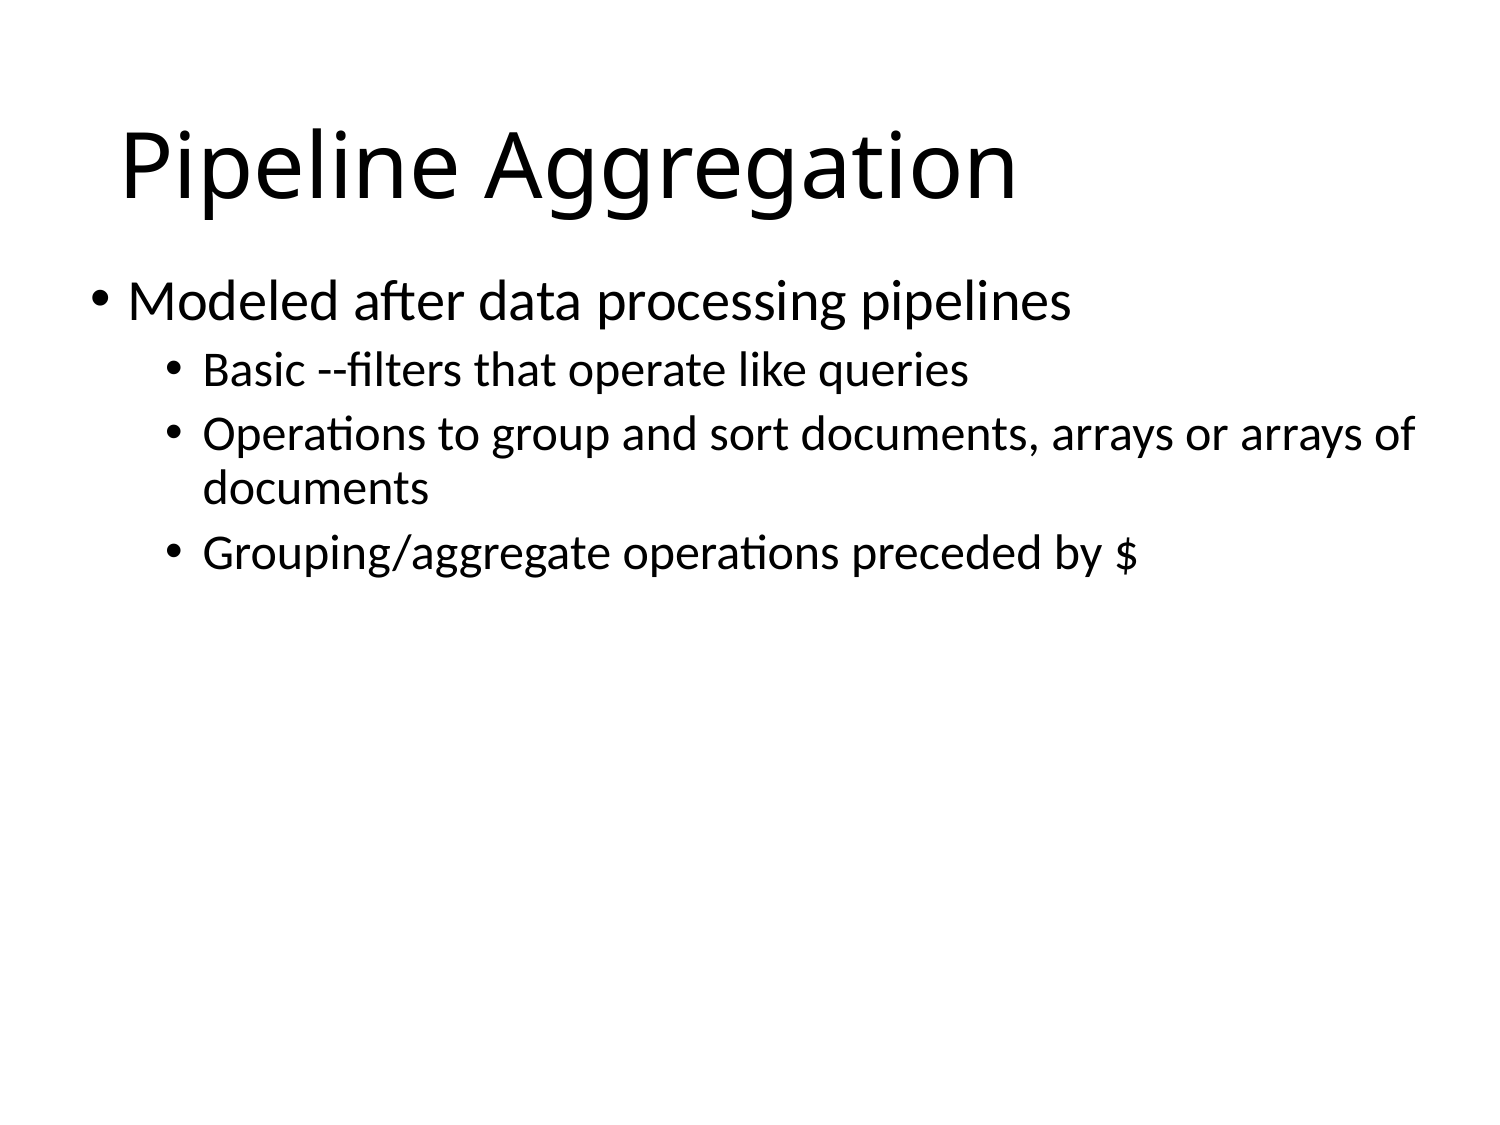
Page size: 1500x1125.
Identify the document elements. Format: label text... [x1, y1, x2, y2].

title Pipeline Aggregation [103, 59, 1397, 262]
list Modeled after data processing pipelines Basic --filters that operate like queries Operations to group and sort documents, arrays or arrays of documents Grouping/aggregate operations preceded by $ [75, 262, 1475, 1005]
